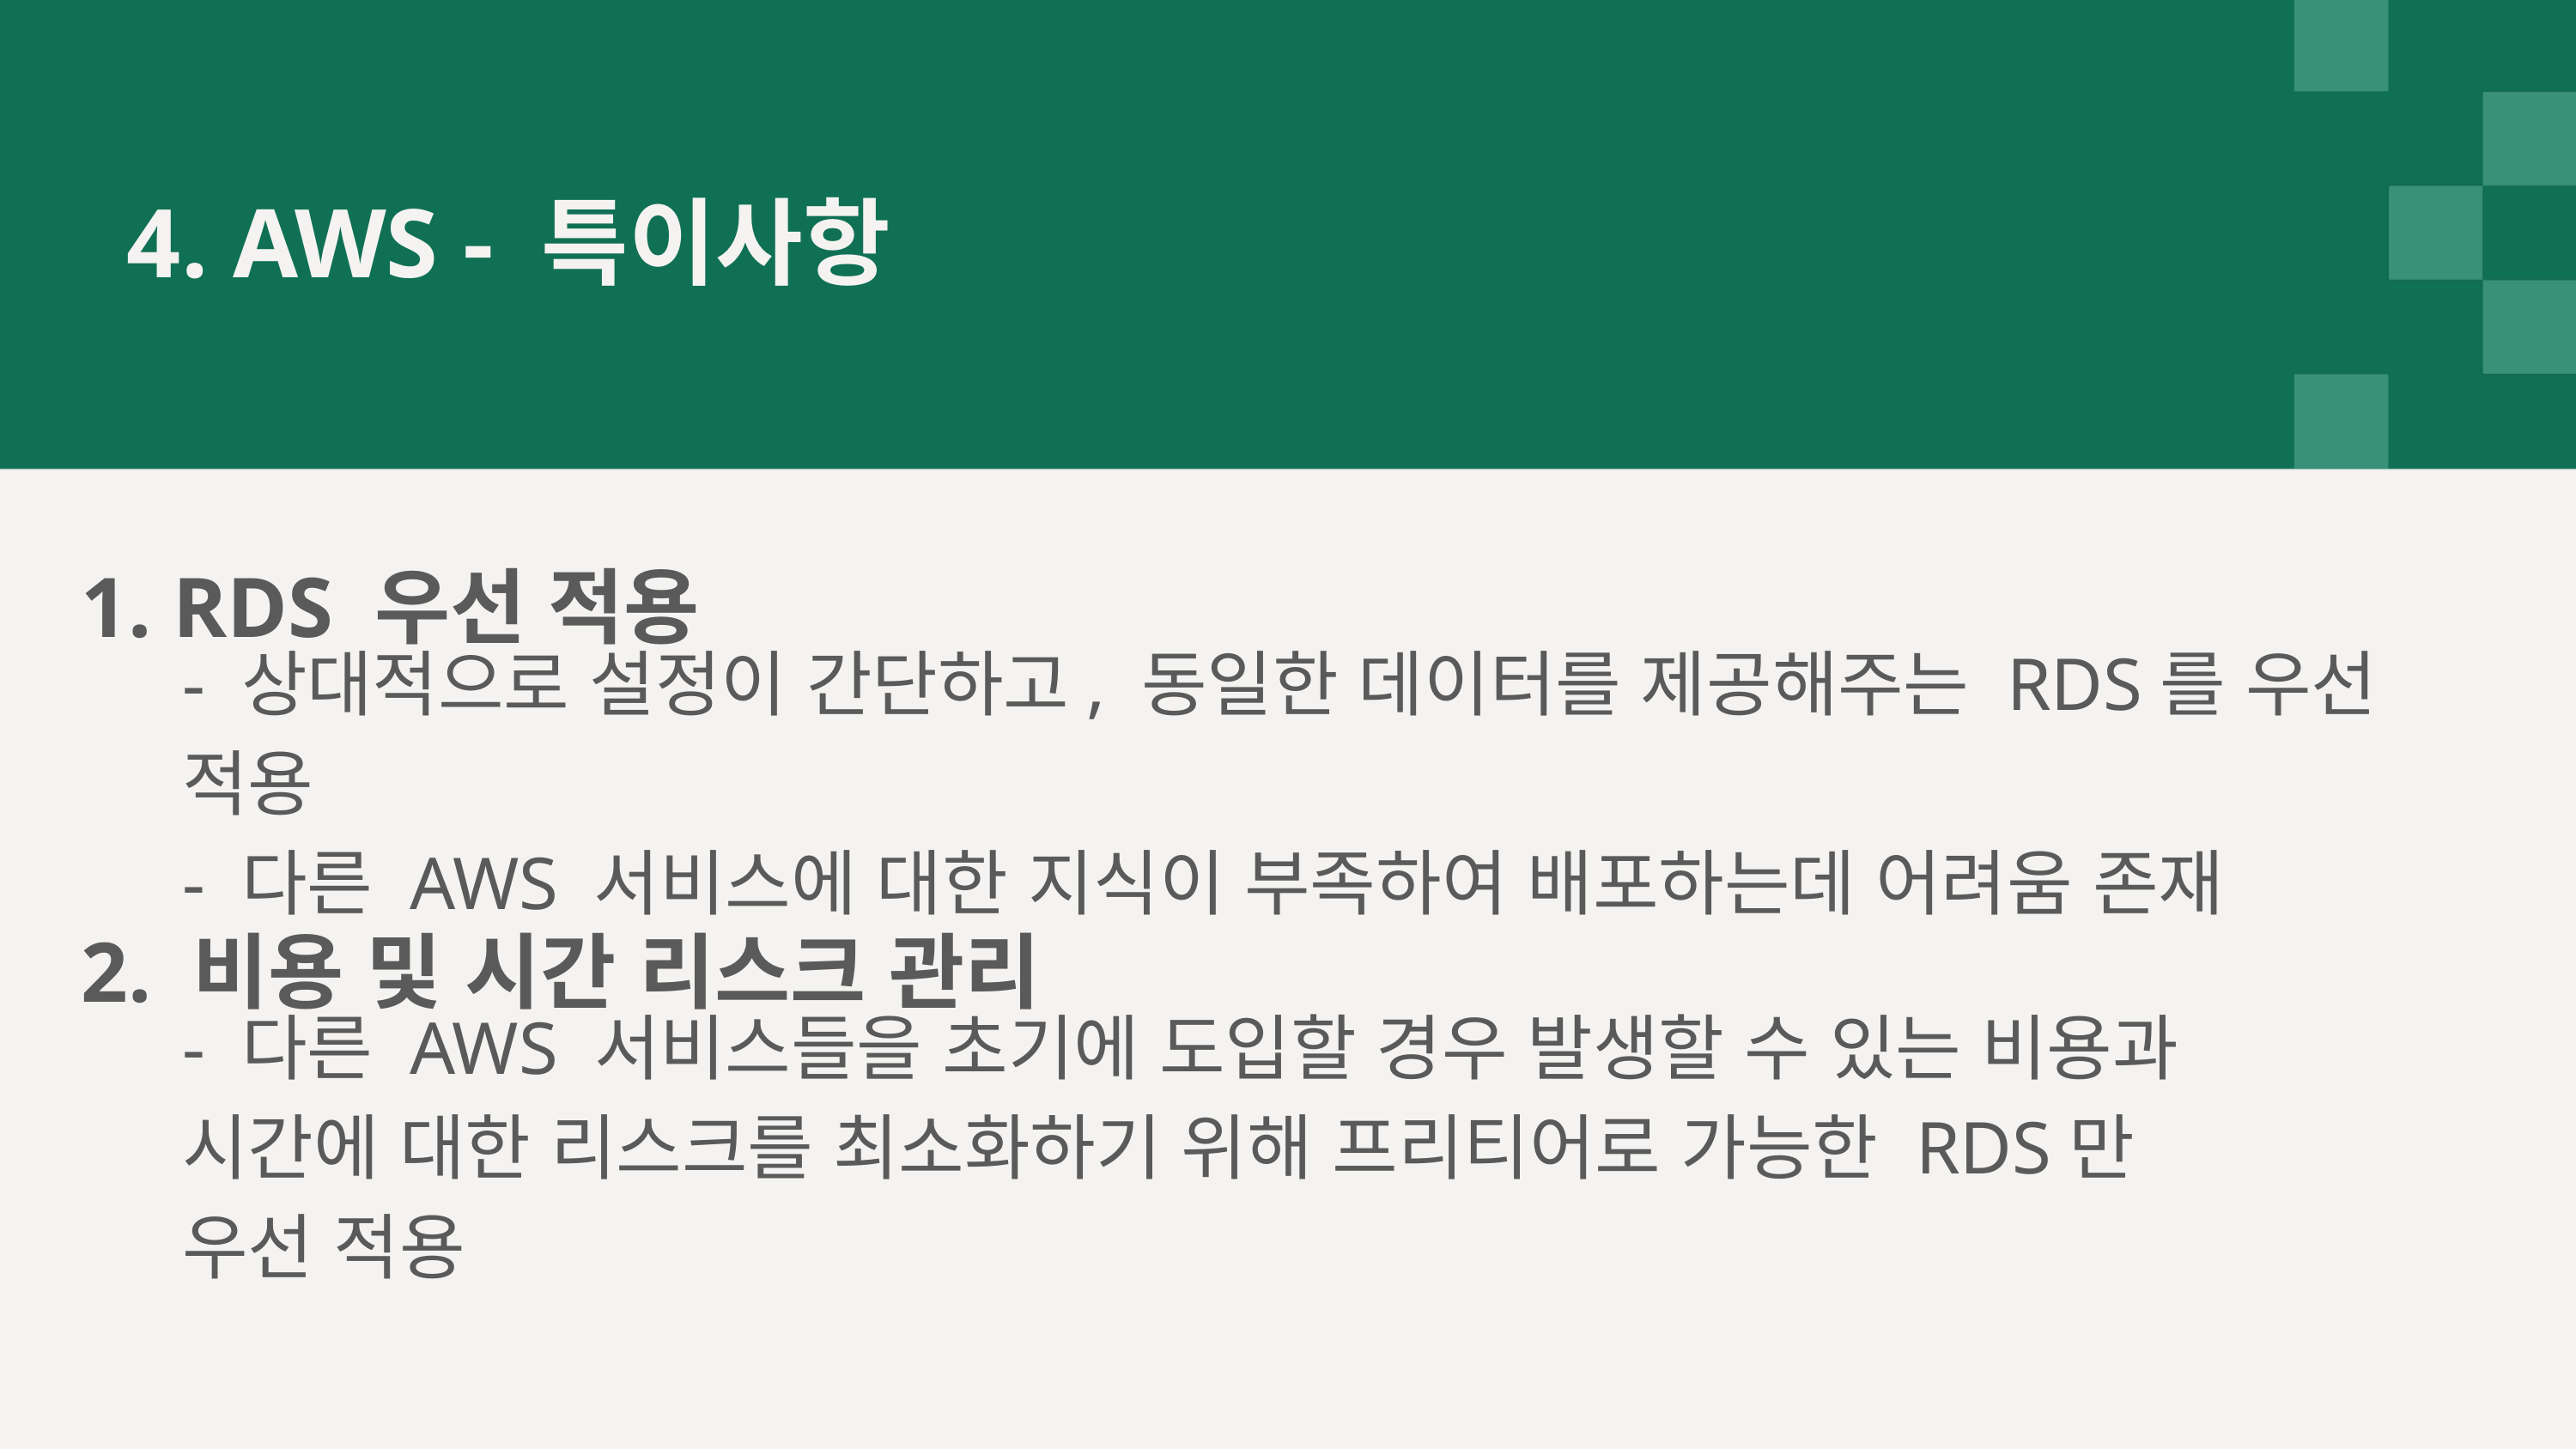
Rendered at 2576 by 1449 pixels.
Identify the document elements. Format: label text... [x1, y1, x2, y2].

text_box 2. 비용 및 시간 리스크 관리 [76, 885, 2105, 1038]
picture [0, 0, 2576, 471]
text_box 1. RDS 우선 적용 [76, 520, 1851, 673]
text_box - 다른 AWS 서비스들을 초기에 도입할 경우 발생할 수 있는 비용과 시간에 대한 리스크를 최소화하기 위해 프리티어로 가능한 RDS만 우선 적용 [177, 1037, 2257, 1240]
text_box - 상대적으로 설정이 간단하고, 동일한 데이터를 제공해주는 RDS를 우선 적용 - 다른 AWS 서비스에 대한 지식이 부족하여 배포하는데 어려움 존재 [177, 672, 2460, 876]
